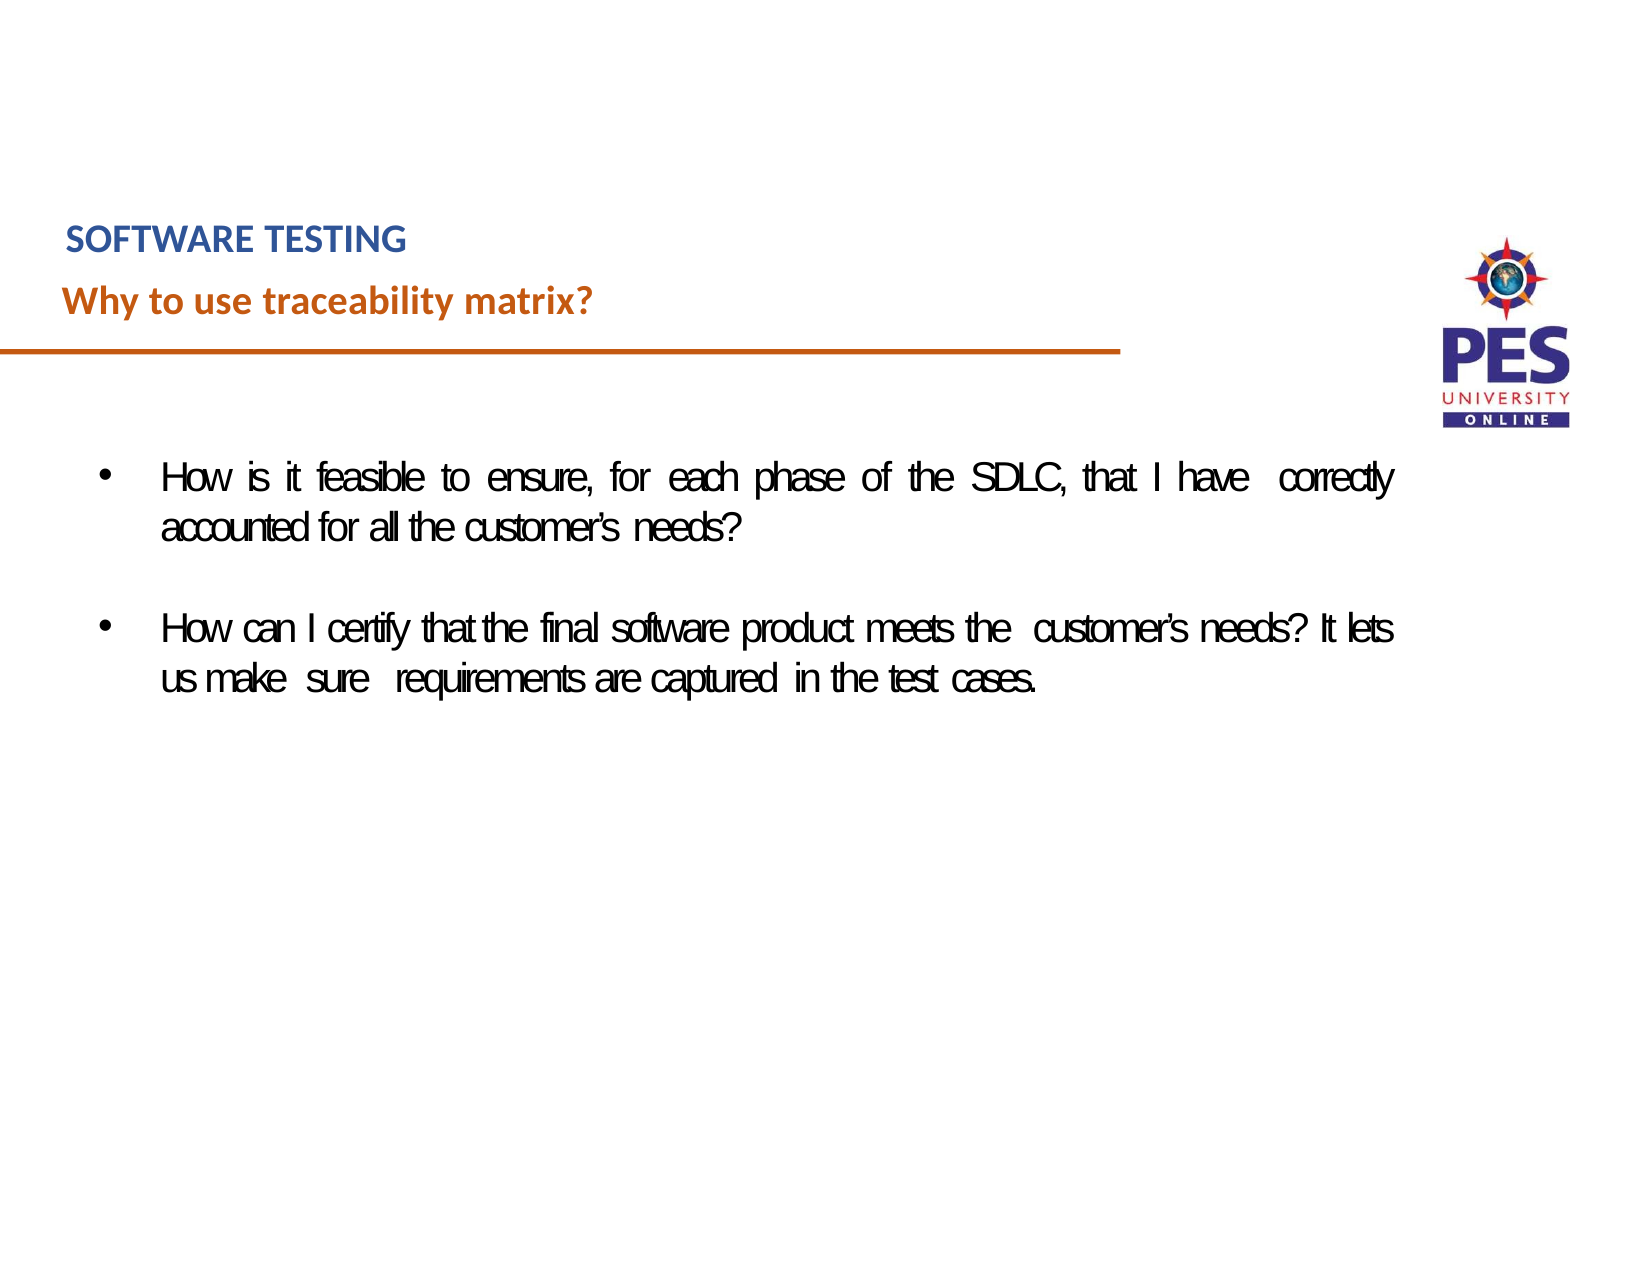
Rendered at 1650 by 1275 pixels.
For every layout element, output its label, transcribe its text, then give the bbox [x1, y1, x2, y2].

picture [1442, 235, 1570, 428]
text_box How is it feasible to ensure, for each phase of the SDLC, that I have correctly accounted for all the customer’s needs? How can I certify that the final software product meets the customer’s needs? It lets us make sure requirements are captured in the test cases. [96, 447, 1392, 701]
text_box SOFTWARE TESTING Why to use traceability matrix? [59, 196, 1050, 323]
